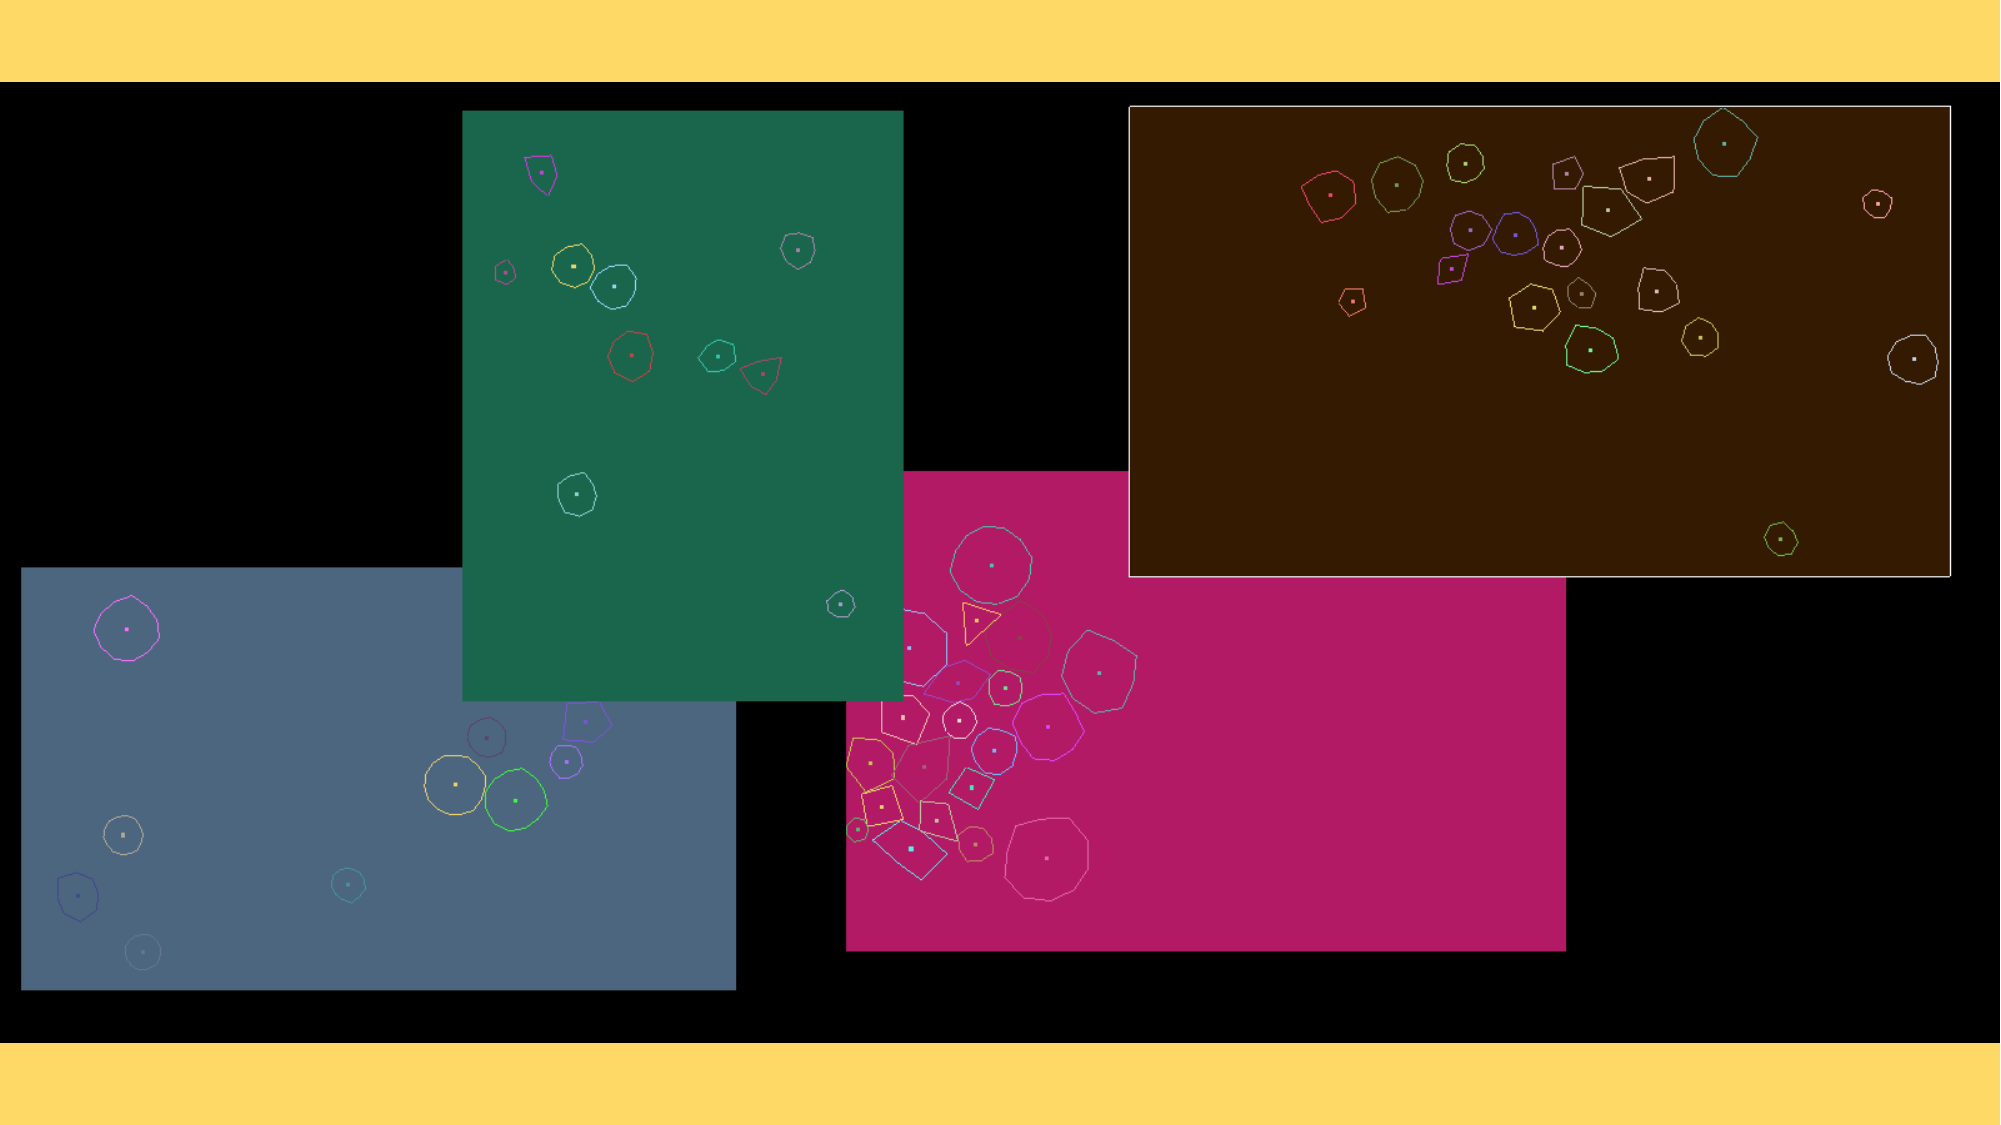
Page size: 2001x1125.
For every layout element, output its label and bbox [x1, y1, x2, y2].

picture [0, 82, 2000, 1043]
